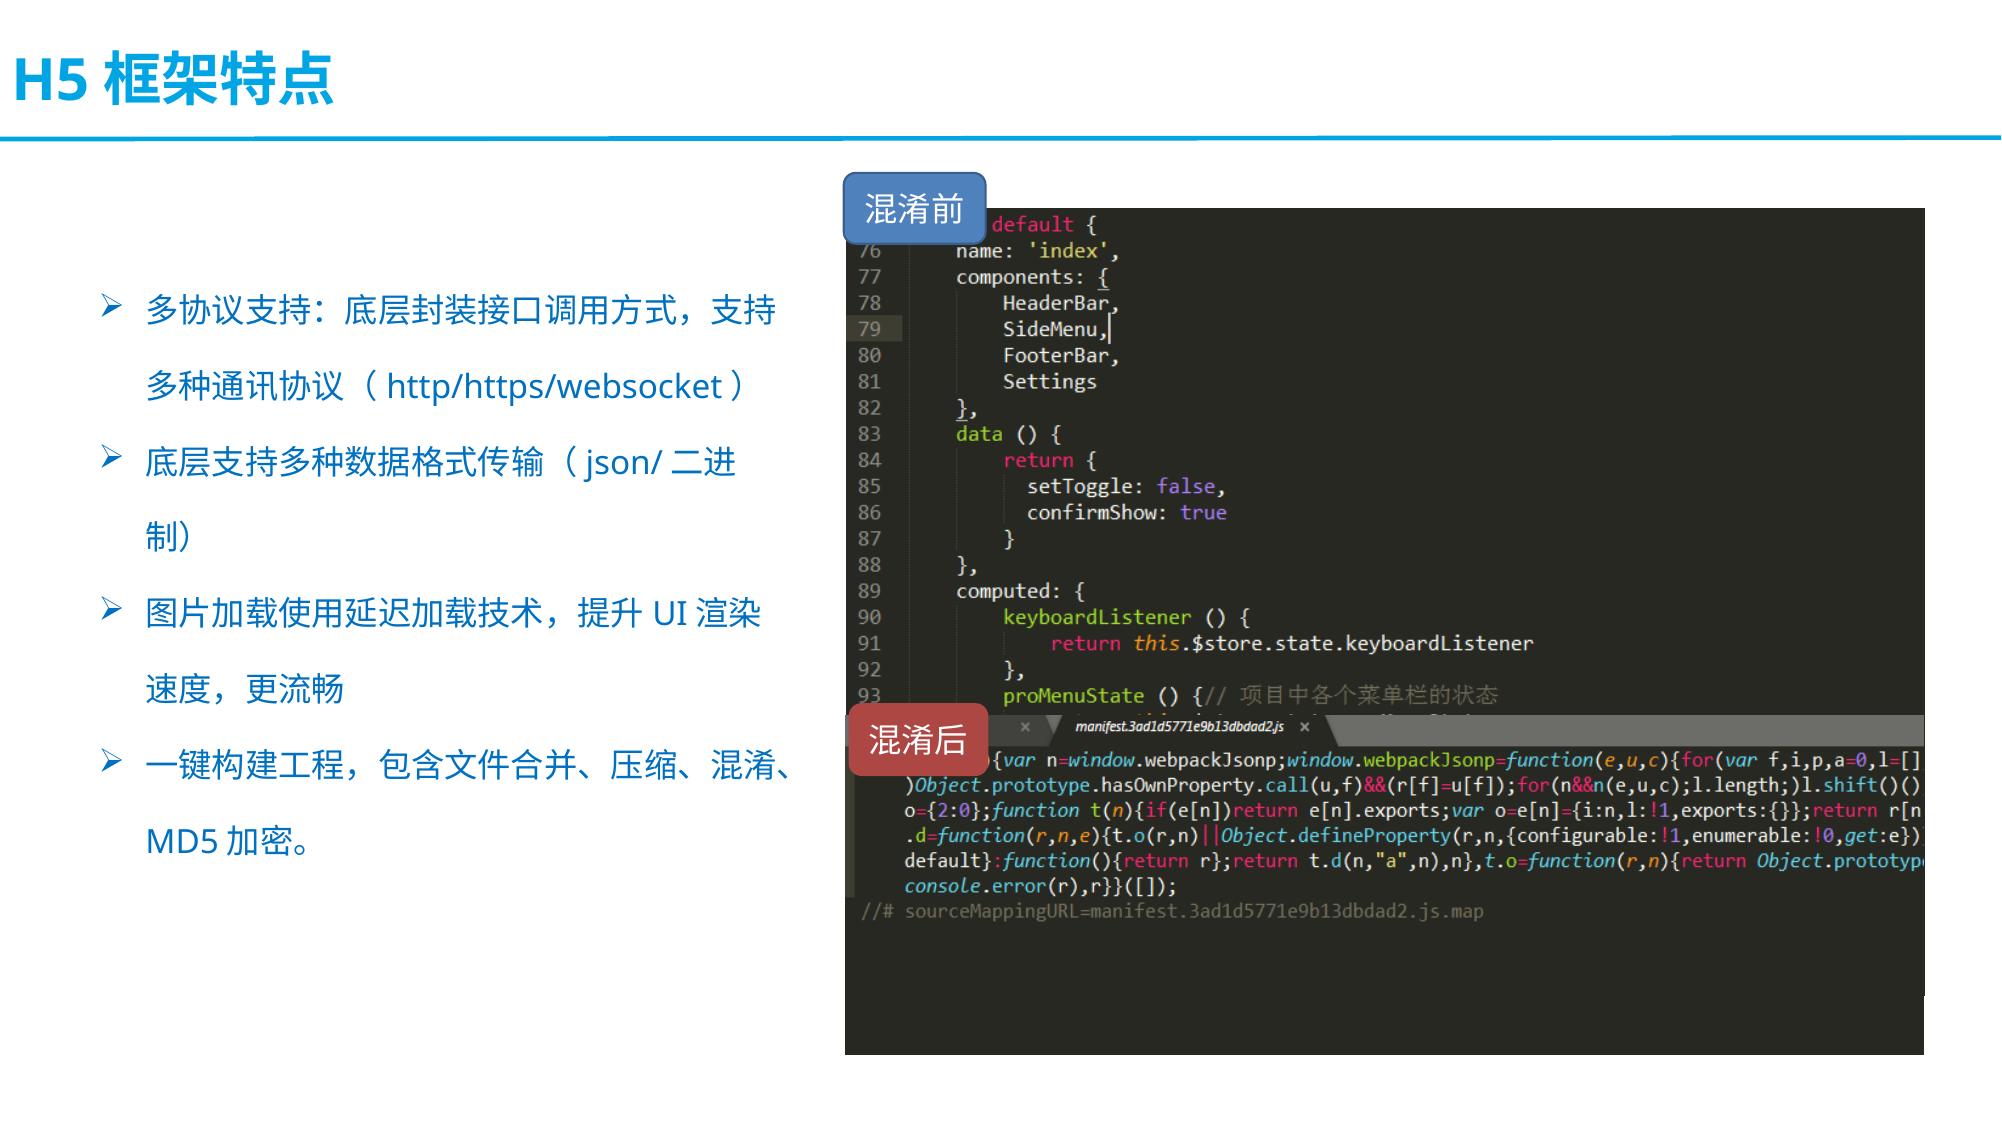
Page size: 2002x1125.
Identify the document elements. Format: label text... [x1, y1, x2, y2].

text_box H5框架特点 [0, 7, 923, 147]
text_box 混淆前 [842, 171, 987, 241]
text_box 多协议支持：底层封装接口调用方式，支持多种通讯协议（http/https/websocket） 底层支持多种数据格式传输（json/二进制） 图片加载使用延迟加载技术，提升UI渲染速度，更流畅 一键构建工程，包含文件合并、压缩、混淆、MD5加密。 [83, 245, 805, 868]
picture [844, 208, 1925, 1055]
